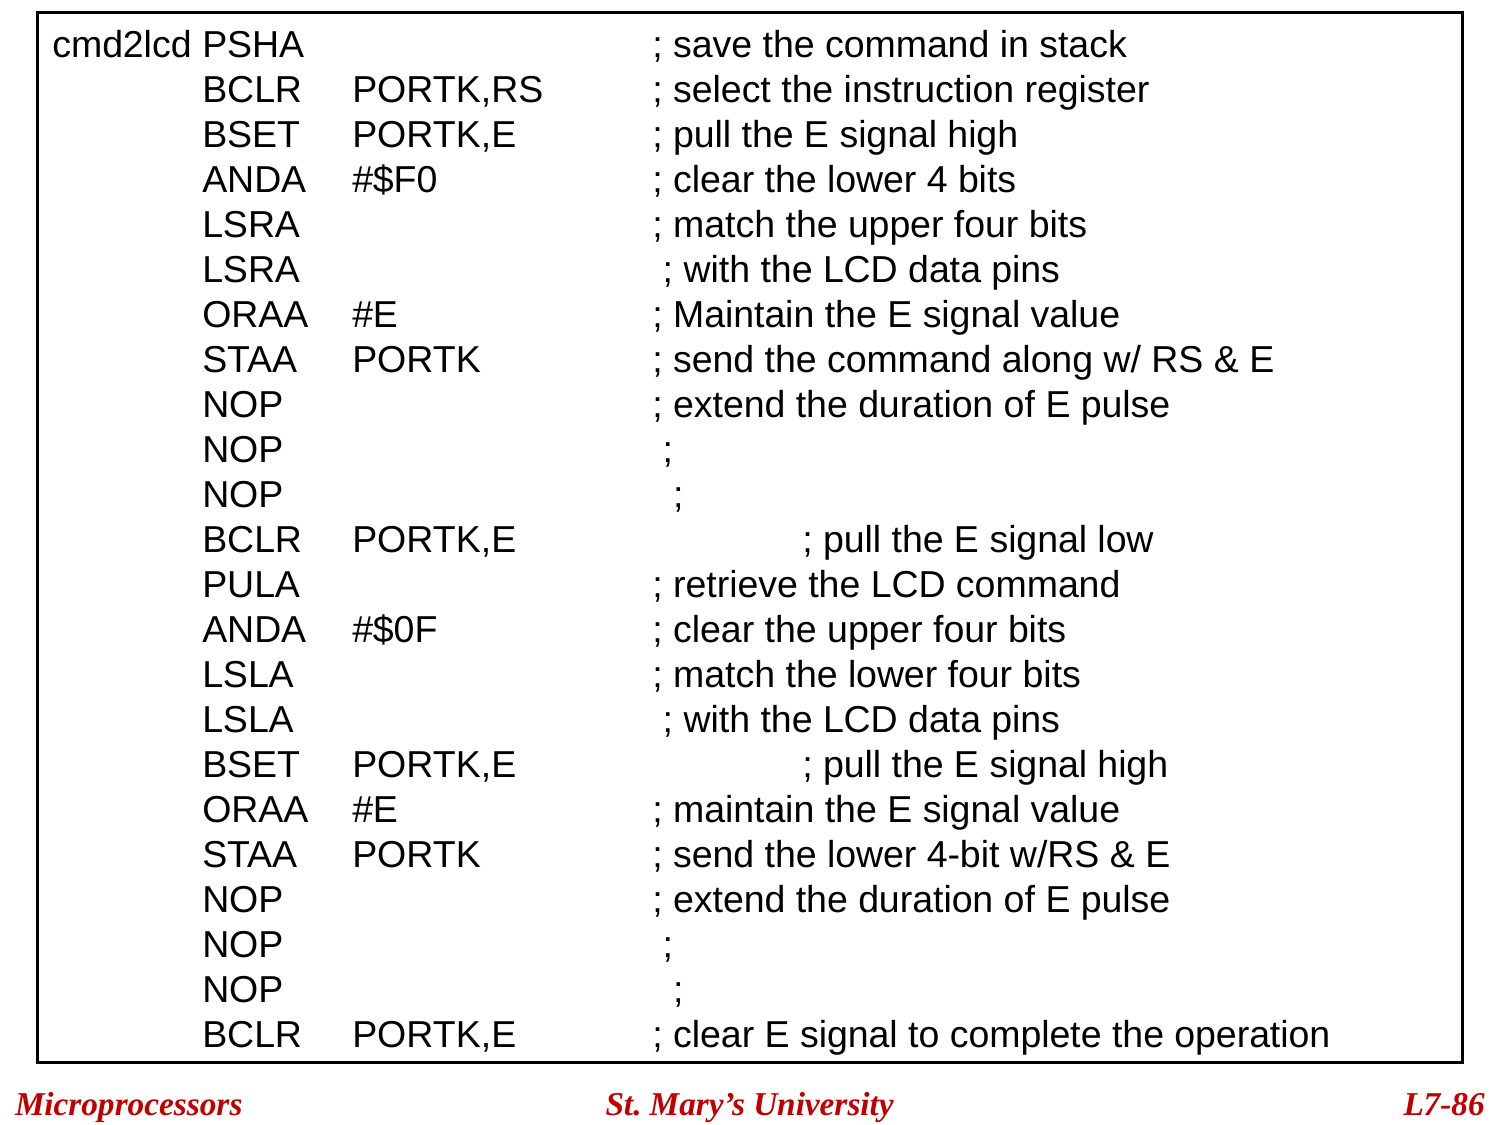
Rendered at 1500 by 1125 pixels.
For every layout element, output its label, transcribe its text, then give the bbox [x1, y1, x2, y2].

footer St. Mary’s University [512, 1074, 988, 1125]
slide_number Microprocessors [0, 1074, 301, 1125]
slide_number L7-86 [1262, 1074, 1500, 1125]
text_box cmd2lcd PSHA ; save the command in stack BCLR PORTK,RS ; select the instruction register BSET PORTK,E ; pull the E signal high ANDA #$F0 ; clear the lower 4 bits LSRA ; match the upper four bits LSRA ; with the LCD data pins ORAA #E ; Maintain the E signal value STAA PORTK ; send the command along w/ RS & E NOP ; extend the duration of E pulse NOP ; NOP ; BCLR PORTK,E ; pull the E signal low PULA ; retrieve the LCD command ANDA #$0F ; clear the upper four bits LSLA ; match the lower four bits LSLA ; with the LCD data pins BSET PORTK,E ; pull the E signal high ORAA #E ; maintain the E signal value STAA PORTK ; send the lower 4-bit w/RS & E NOP ; extend the duration of E pulse NOP ; NOP ; BCLR PORTK,E ; clear E signal to complete the operation [37, 12, 1463, 1063]
